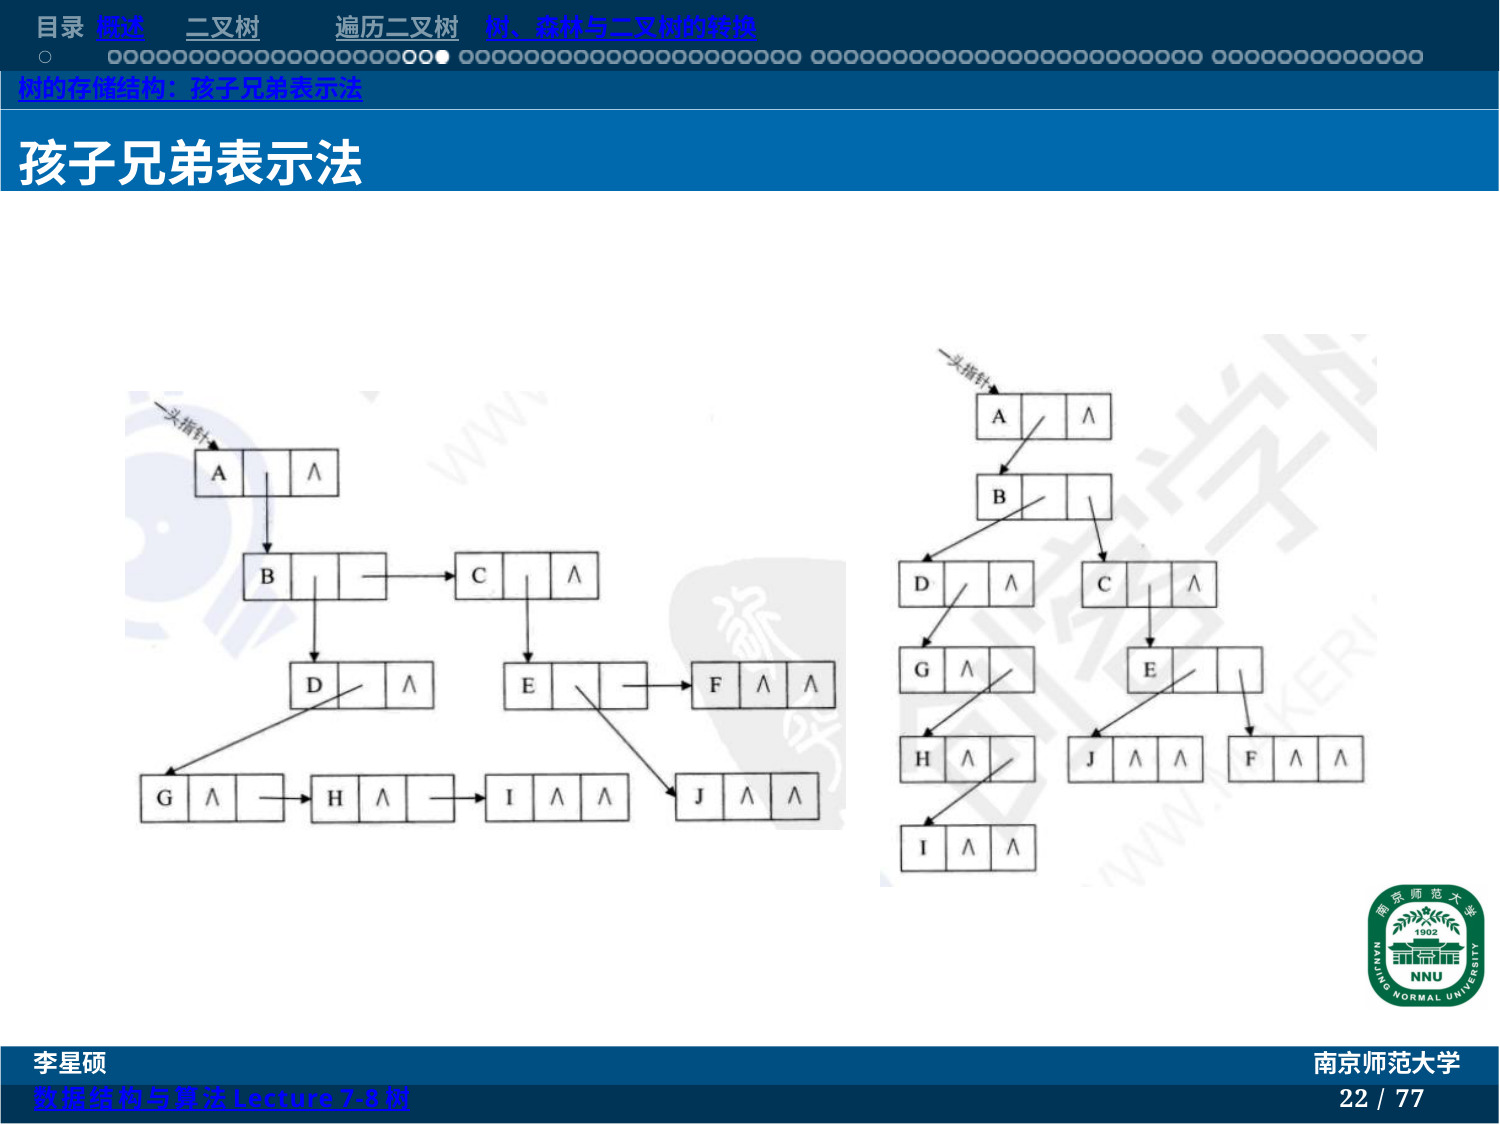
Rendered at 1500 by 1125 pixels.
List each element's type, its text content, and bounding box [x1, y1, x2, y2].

picture [880, 334, 1488, 1009]
text_box 目录 概述 二叉树 遍历二叉树 树、森林与二叉树的转换 [35, 8, 1486, 49]
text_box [0, 1046, 1499, 1124]
picture [108, 49, 1423, 64]
text_box 孩子兄弟表示法 [0, 109, 1499, 191]
picture [124, 391, 846, 830]
text_box 树的存储结构：孩子兄弟表示法 [0, 70, 1499, 109]
